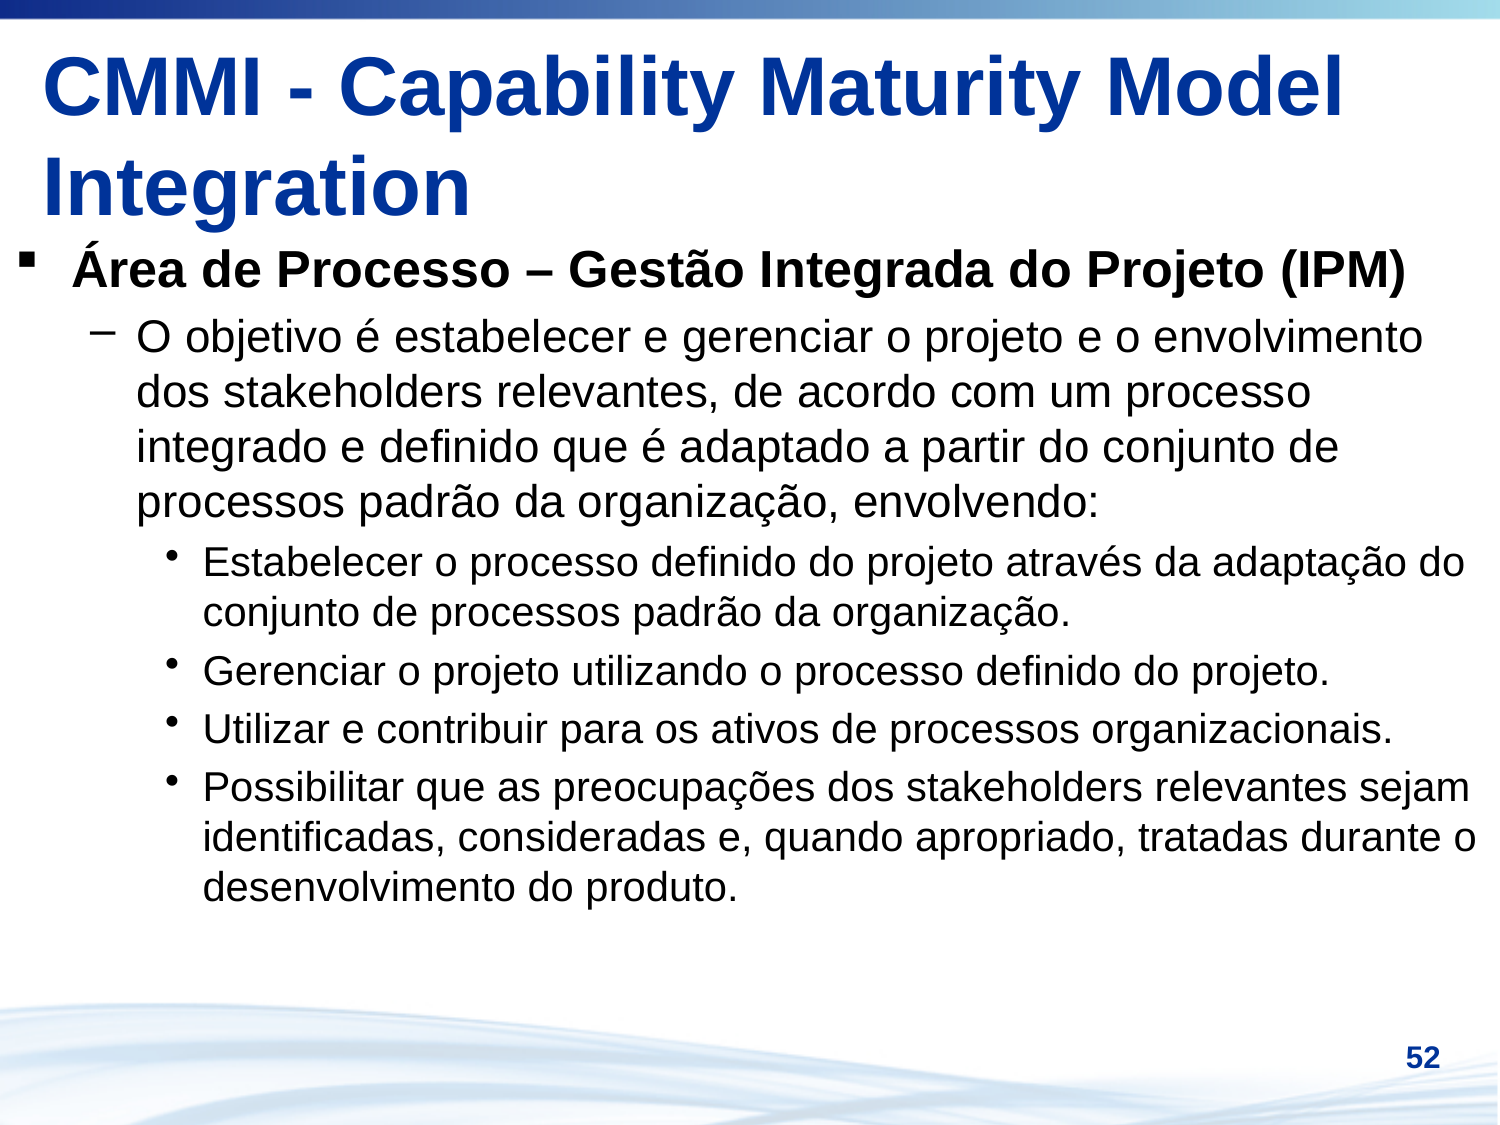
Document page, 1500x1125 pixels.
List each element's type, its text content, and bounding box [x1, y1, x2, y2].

picture [0, 932, 1500, 1125]
picture [0, 0, 1500, 152]
title CMMI - Capability Maturity Model Integration [27, 106, 1500, 259]
list Área de Processo – Gestão Integrada do Projeto (IPM) O objetivo é estabelecer e gerenciar o projeto e o envolvimento dos stakeholders relevantes, de acordo com um processo integrado e definido que é adaptado a partir do conjunto de processos padrão da organização, envolvendo: Estabelecer o processo definido do projeto através da adaptação do conjunto de processos padrão da organização. Gerenciar o projeto utilizando o processo definido do projeto. Utilizar e contribuir para os ativos de processos organizacionais. Possibilitar que as preocupações dos stakeholders relevantes sejam identificadas, consideradas e, quando apropriado, tratadas durante o desenvolvimento do produto. [0, 152, 1500, 932]
